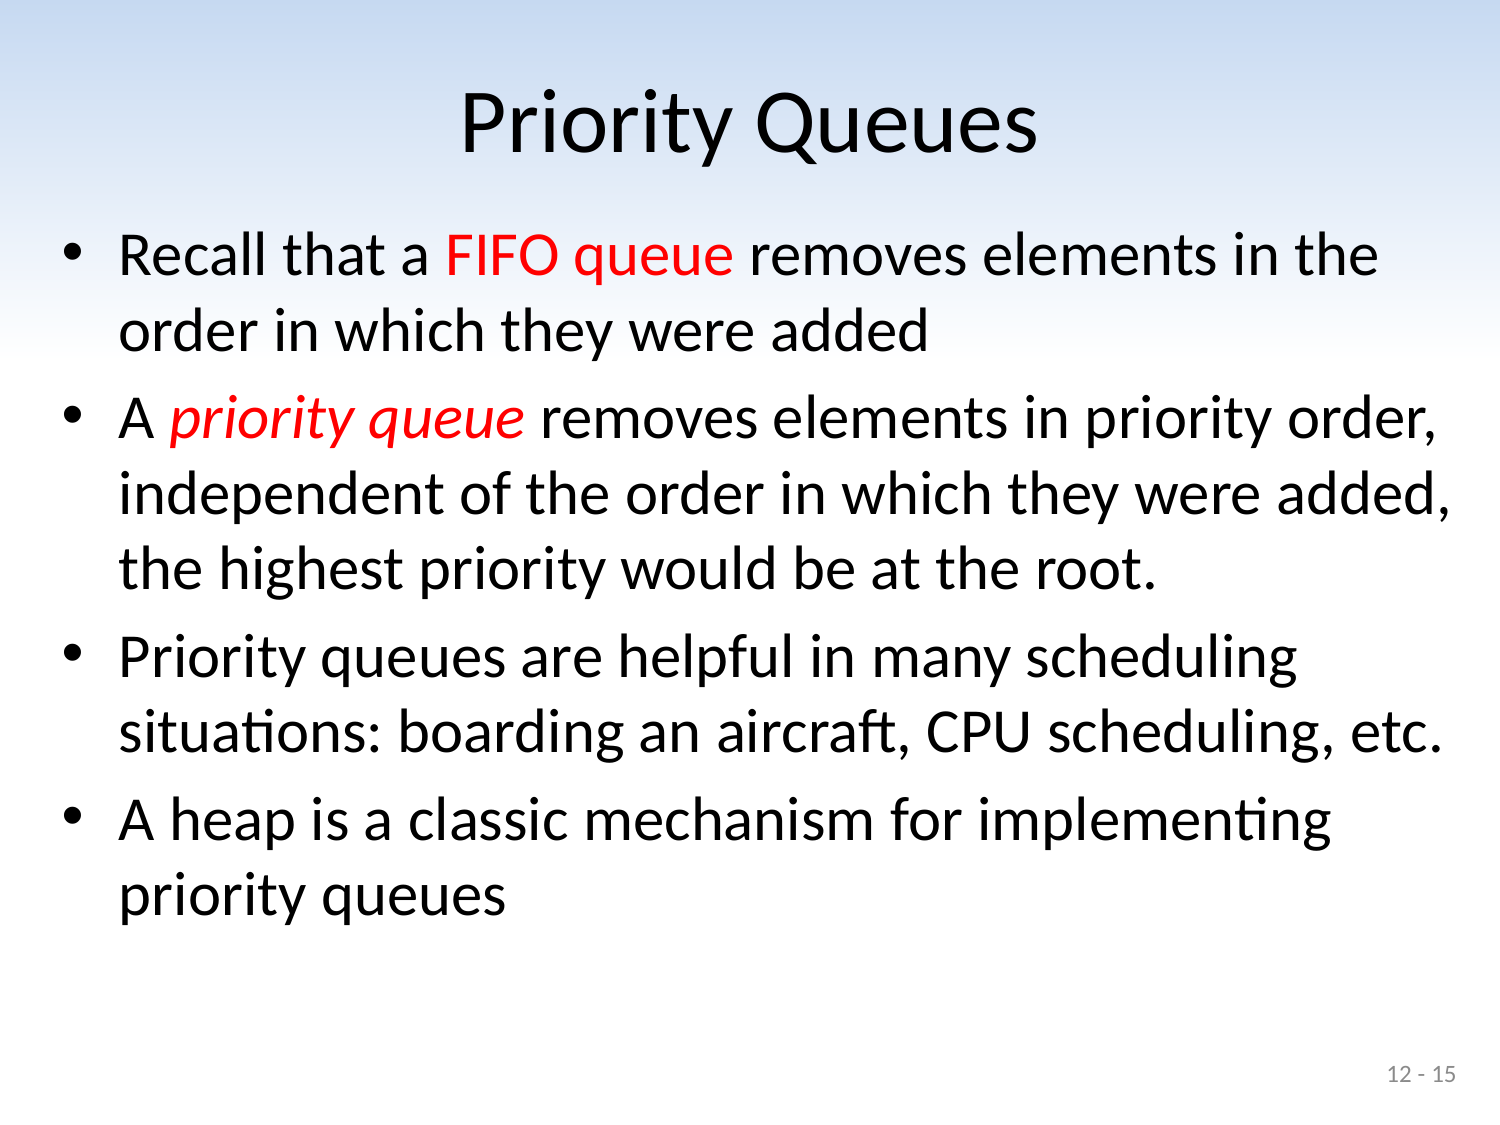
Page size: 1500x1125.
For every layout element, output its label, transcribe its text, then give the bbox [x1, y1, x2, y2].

title Priority Queues [28, 45, 1473, 186]
slide_number 12 - 15 [1121, 1042, 1472, 1103]
list Recall that a FIFO queue removes elements in the order in which they were added A priority queue removes elements in priority order, independent of the order in which they were added, the highest priority would be at the root. Priority queues are helpful in many scheduling situations: boarding an aircraft, CPU scheduling, etc. A heap is a classic mechanism for implementing priority queues [46, 205, 1473, 1043]
